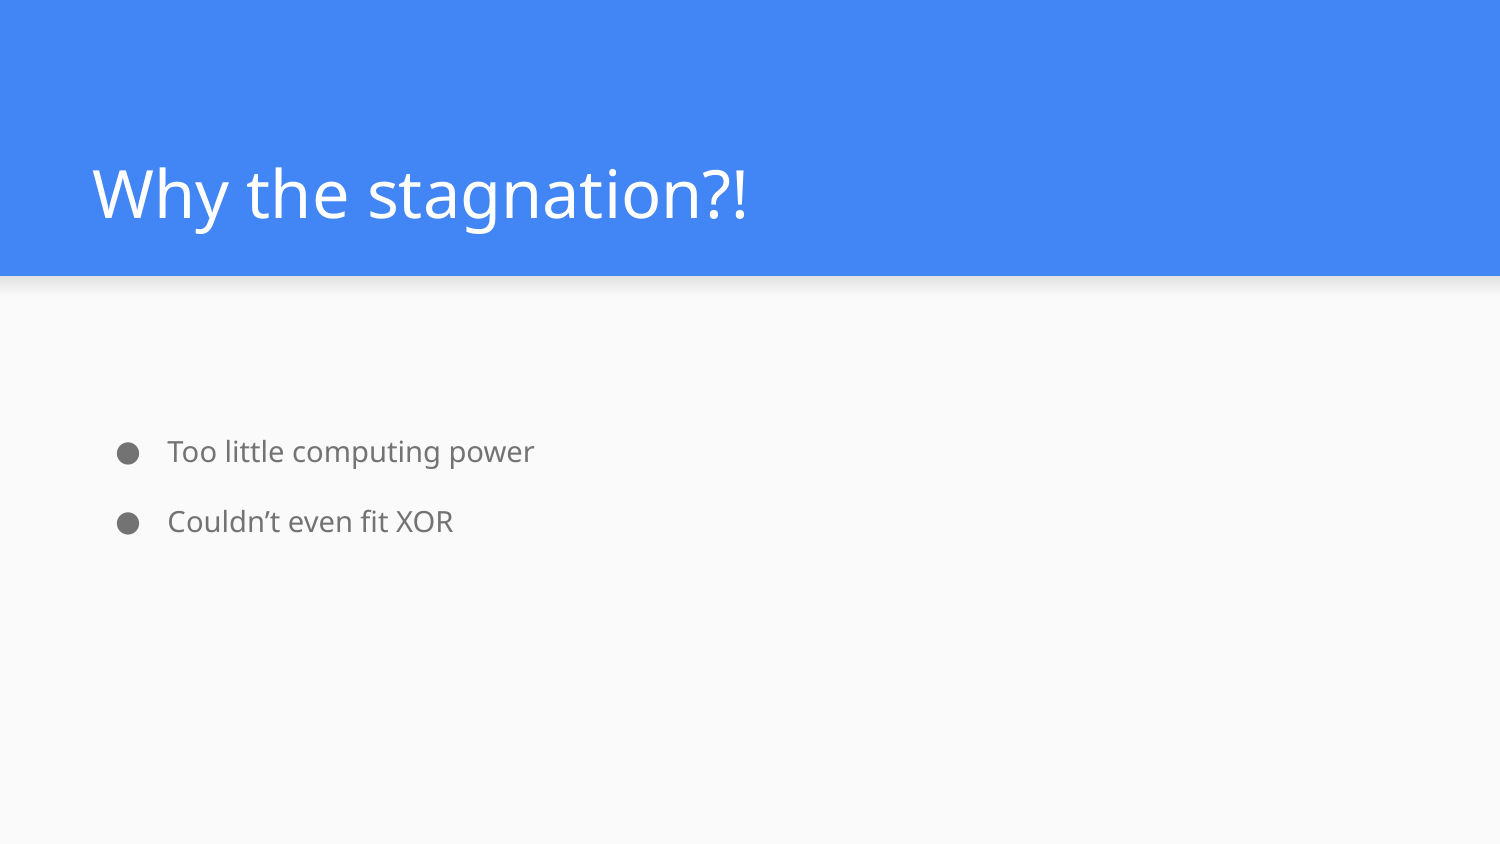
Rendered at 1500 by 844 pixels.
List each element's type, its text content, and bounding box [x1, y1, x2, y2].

list Too little computing power Couldn’t even fit XOR [77, 314, 734, 760]
title Why the stagnation?! [77, 121, 1427, 248]
